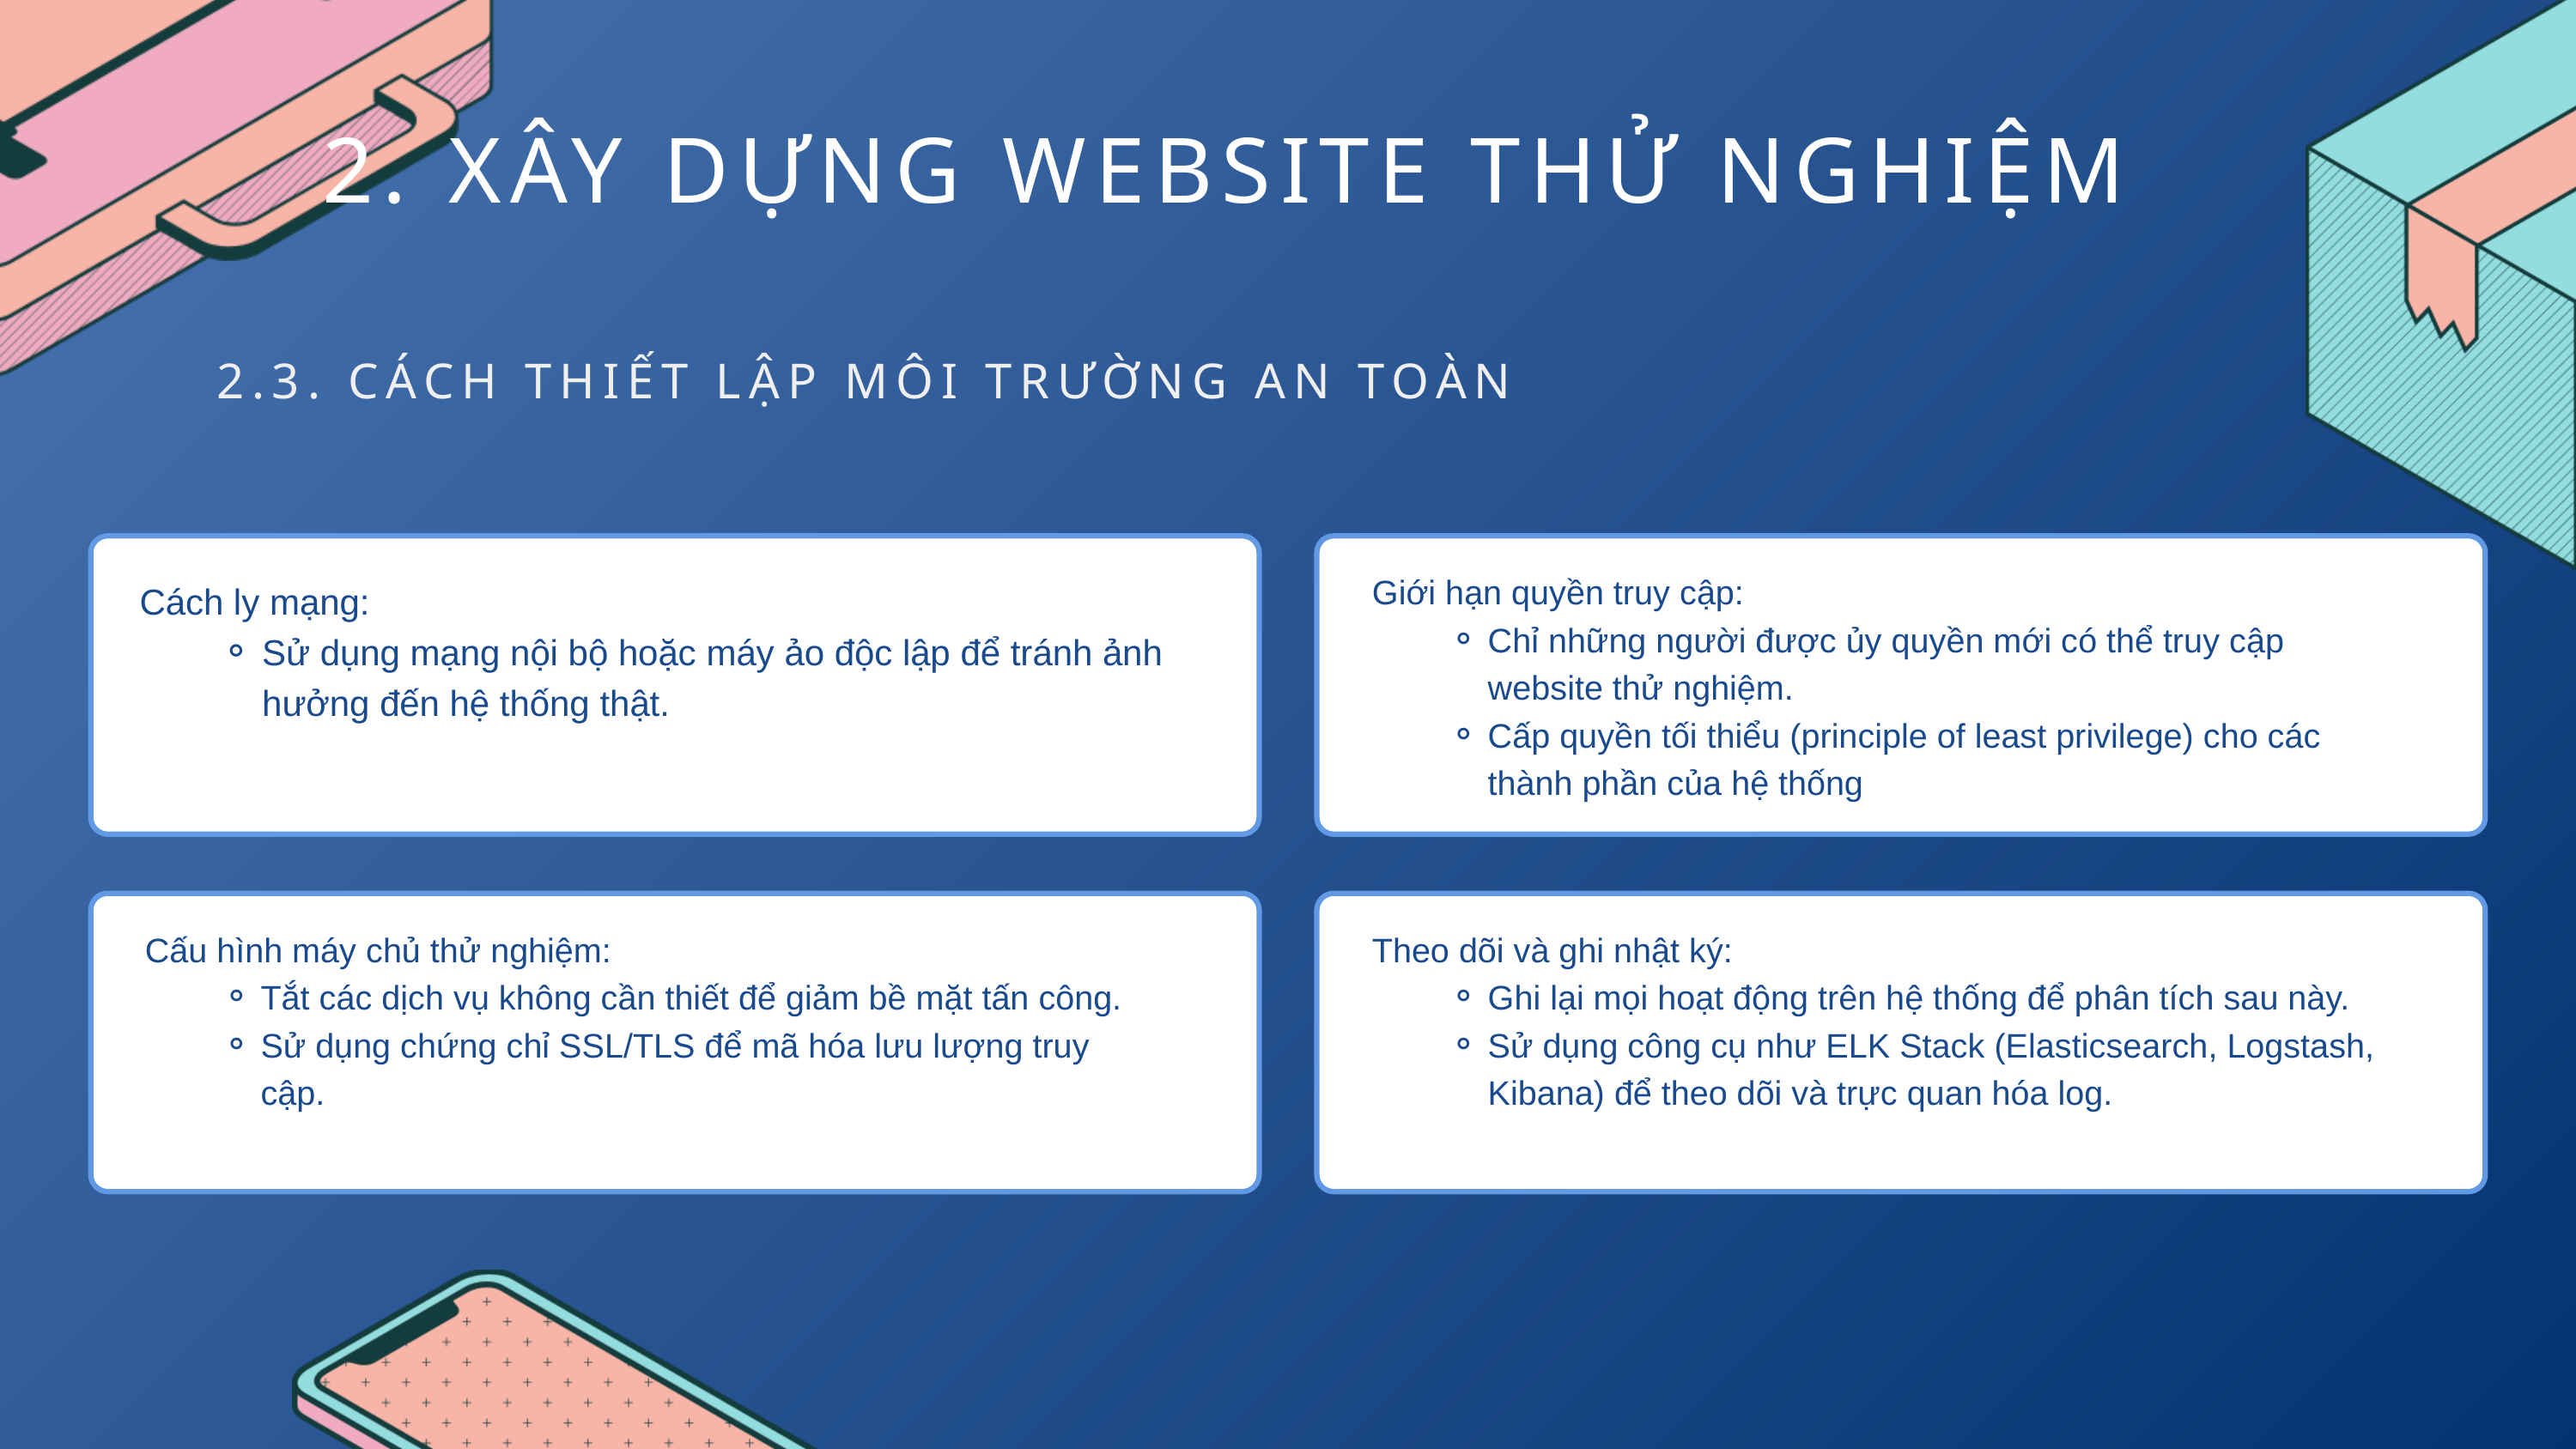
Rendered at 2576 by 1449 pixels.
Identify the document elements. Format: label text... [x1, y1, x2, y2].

text_box 2. XÂY DỰNG WEBSITE THỬ NGHIỆM [246, 125, 2203, 318]
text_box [1316, 893, 2486, 1192]
text_box [0, 0, 496, 378]
text_box 2.3. CÁCH THIẾT LẬP MÔI TRƯỜNG AN TOÀN [216, 318, 1961, 498]
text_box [90, 893, 1260, 1192]
text_box Giới hạn quyền truy cập: Chỉ những người được ủy quyền mới có thể truy cập website thử nghiệm. Cấp quyền tối thiểu (principle of least privilege) cho các thành phần của hệ thống [1371, 841, 2385, 851]
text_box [1316, 536, 2486, 834]
text_box [2306, 0, 2576, 572]
text_box [292, 1270, 875, 1449]
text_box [90, 536, 1260, 834]
